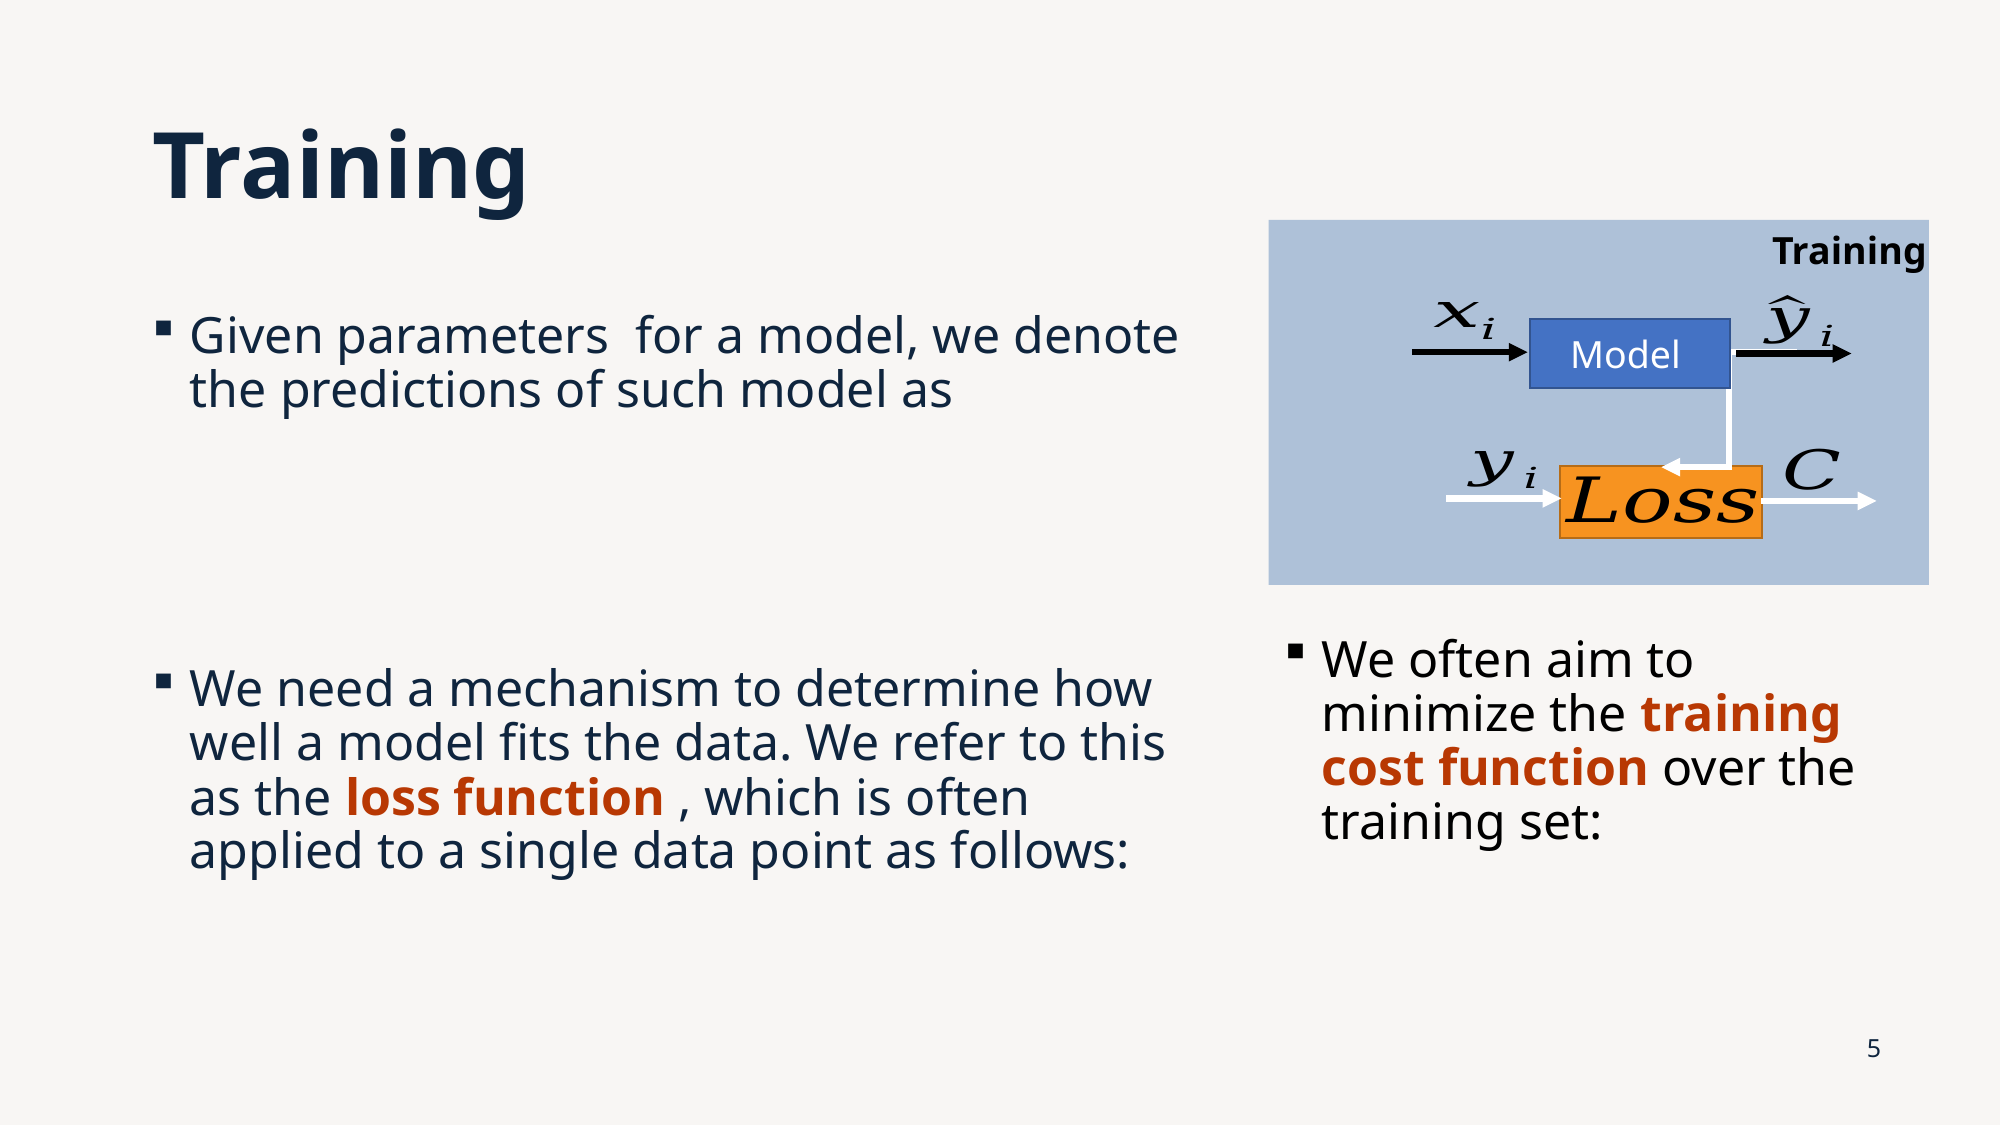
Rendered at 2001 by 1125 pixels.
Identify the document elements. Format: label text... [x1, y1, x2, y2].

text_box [1412, 285, 1852, 389]
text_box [1446, 352, 1877, 537]
title Training [137, 59, 1863, 278]
text_box Training [1757, 219, 1942, 280]
slide_number 5 [1836, 1020, 1912, 1080]
text_box [1268, 278, 1930, 586]
